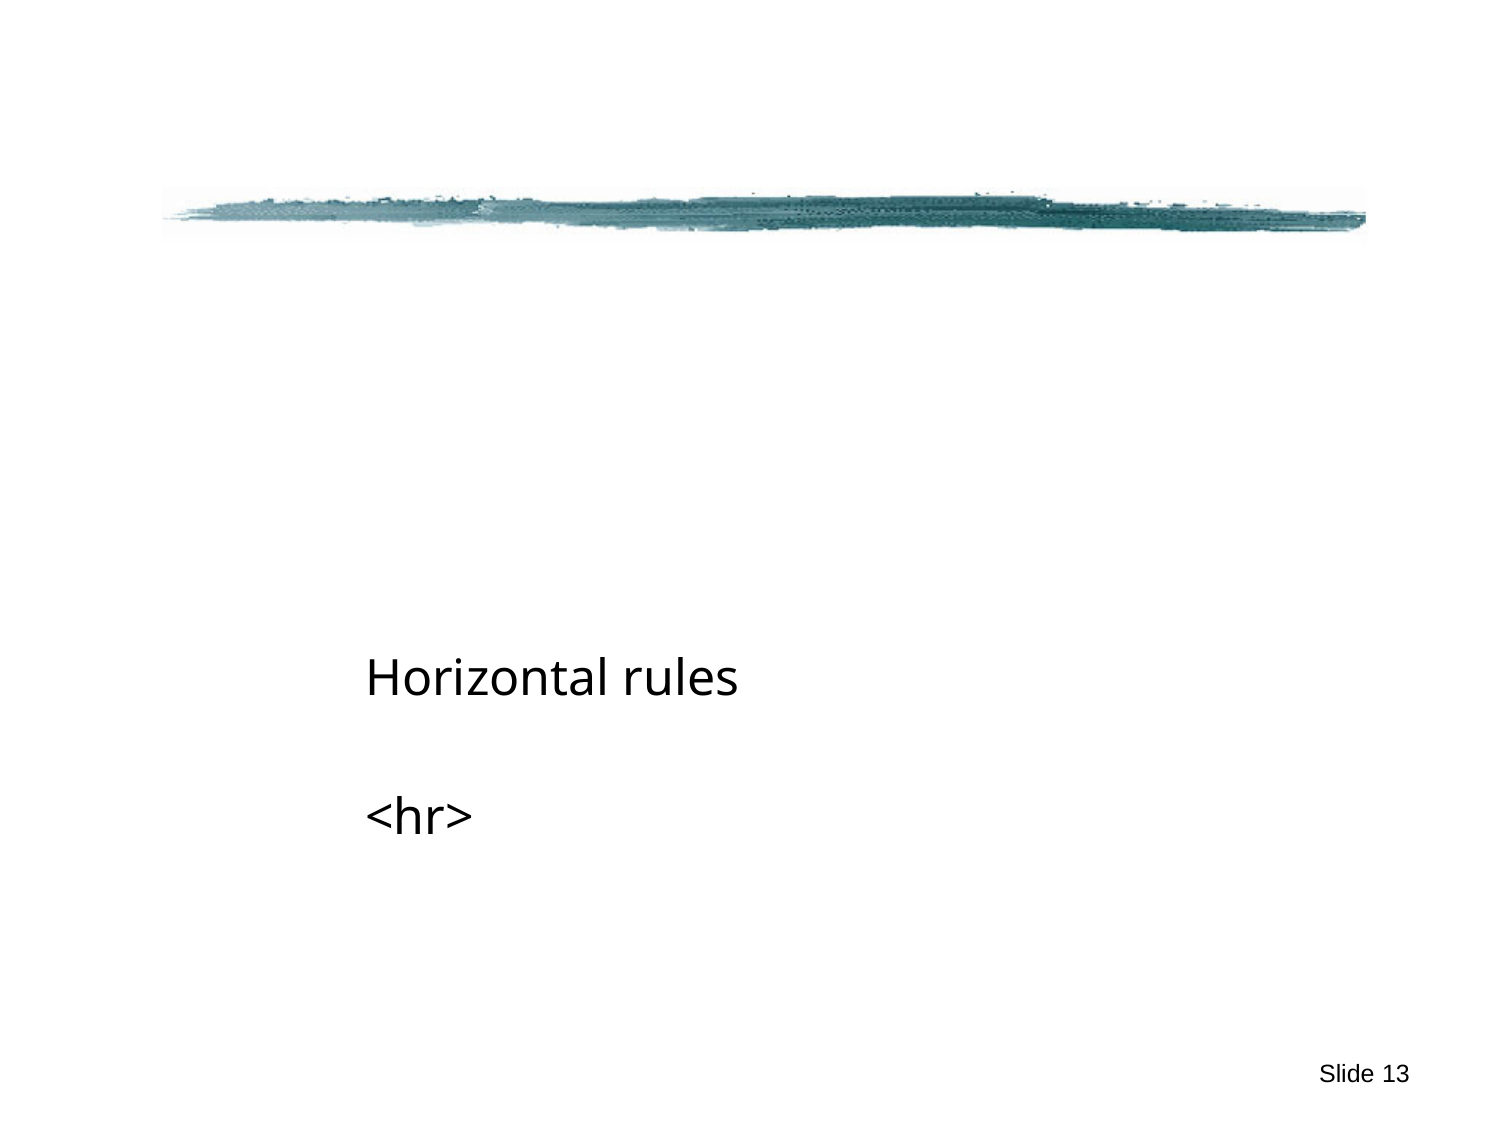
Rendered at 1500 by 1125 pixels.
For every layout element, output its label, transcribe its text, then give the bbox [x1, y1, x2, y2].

picture [162, 187, 1369, 245]
slide_number Slide 13 [1074, 1042, 1425, 1103]
subtitle Horizontal rules <hr> [350, 637, 1400, 929]
